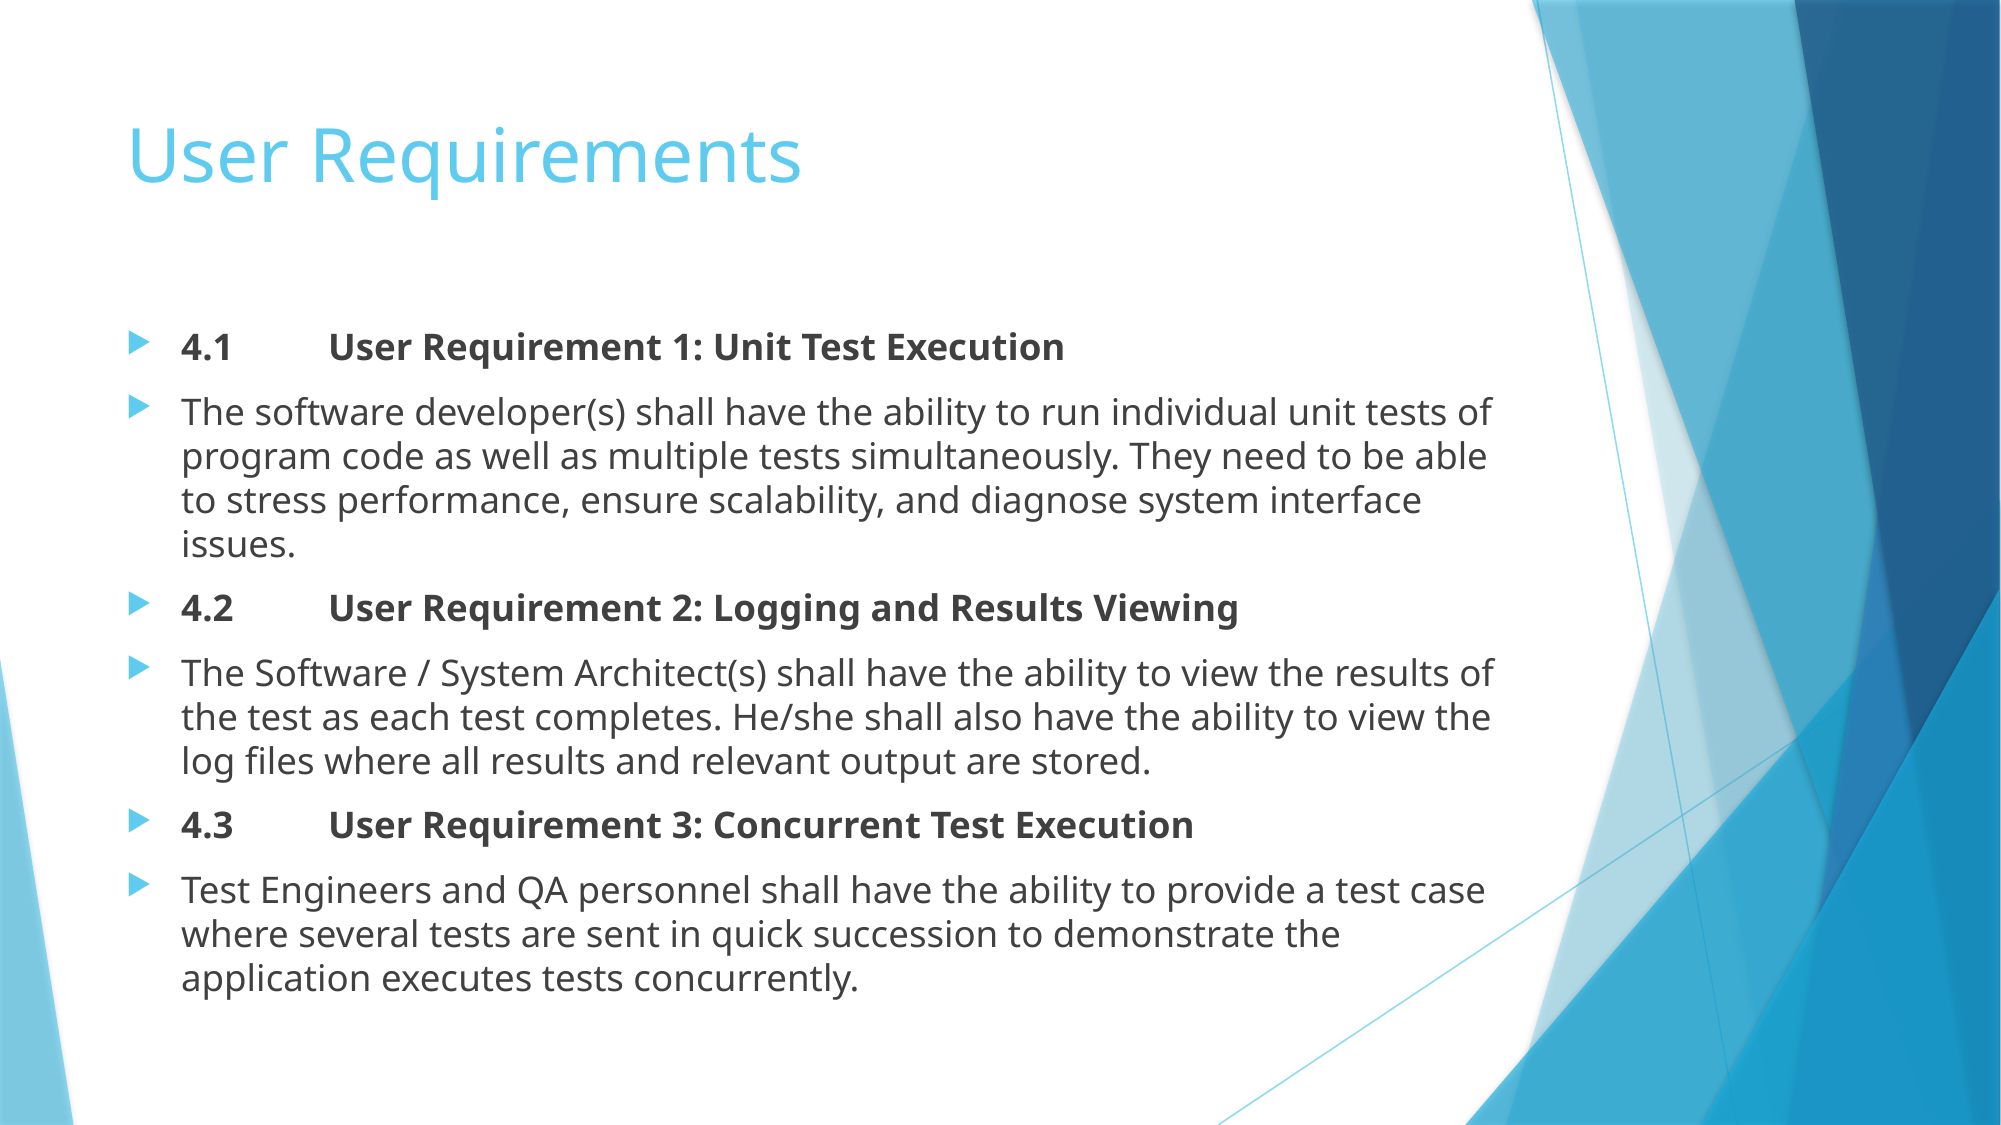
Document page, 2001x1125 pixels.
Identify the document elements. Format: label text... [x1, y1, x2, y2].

list 4.1 User Requirement 1: Unit Test Execution The software developer(s) shall have the ability to run individual unit tests of program code as well as multiple tests simultaneously. They need to be able to stress performance, ensure scalability, and diagnose system interface issues. 4.2 User Requirement 2: Logging and Results Viewing The Software / System Architect(s) shall have the ability to view the results of the test as each test completes. He/she shall also have the ability to view the log files where all results and relevant output are stored. 4.3 User Requirement 3: Concurrent Test Execution Test Engineers and QA personnel shall have the ability to provide a test case where several tests are sent in quick succession to demonstrate the application executes tests concurrently. [111, 316, 1522, 1012]
title User Requirements [111, 99, 1522, 316]
